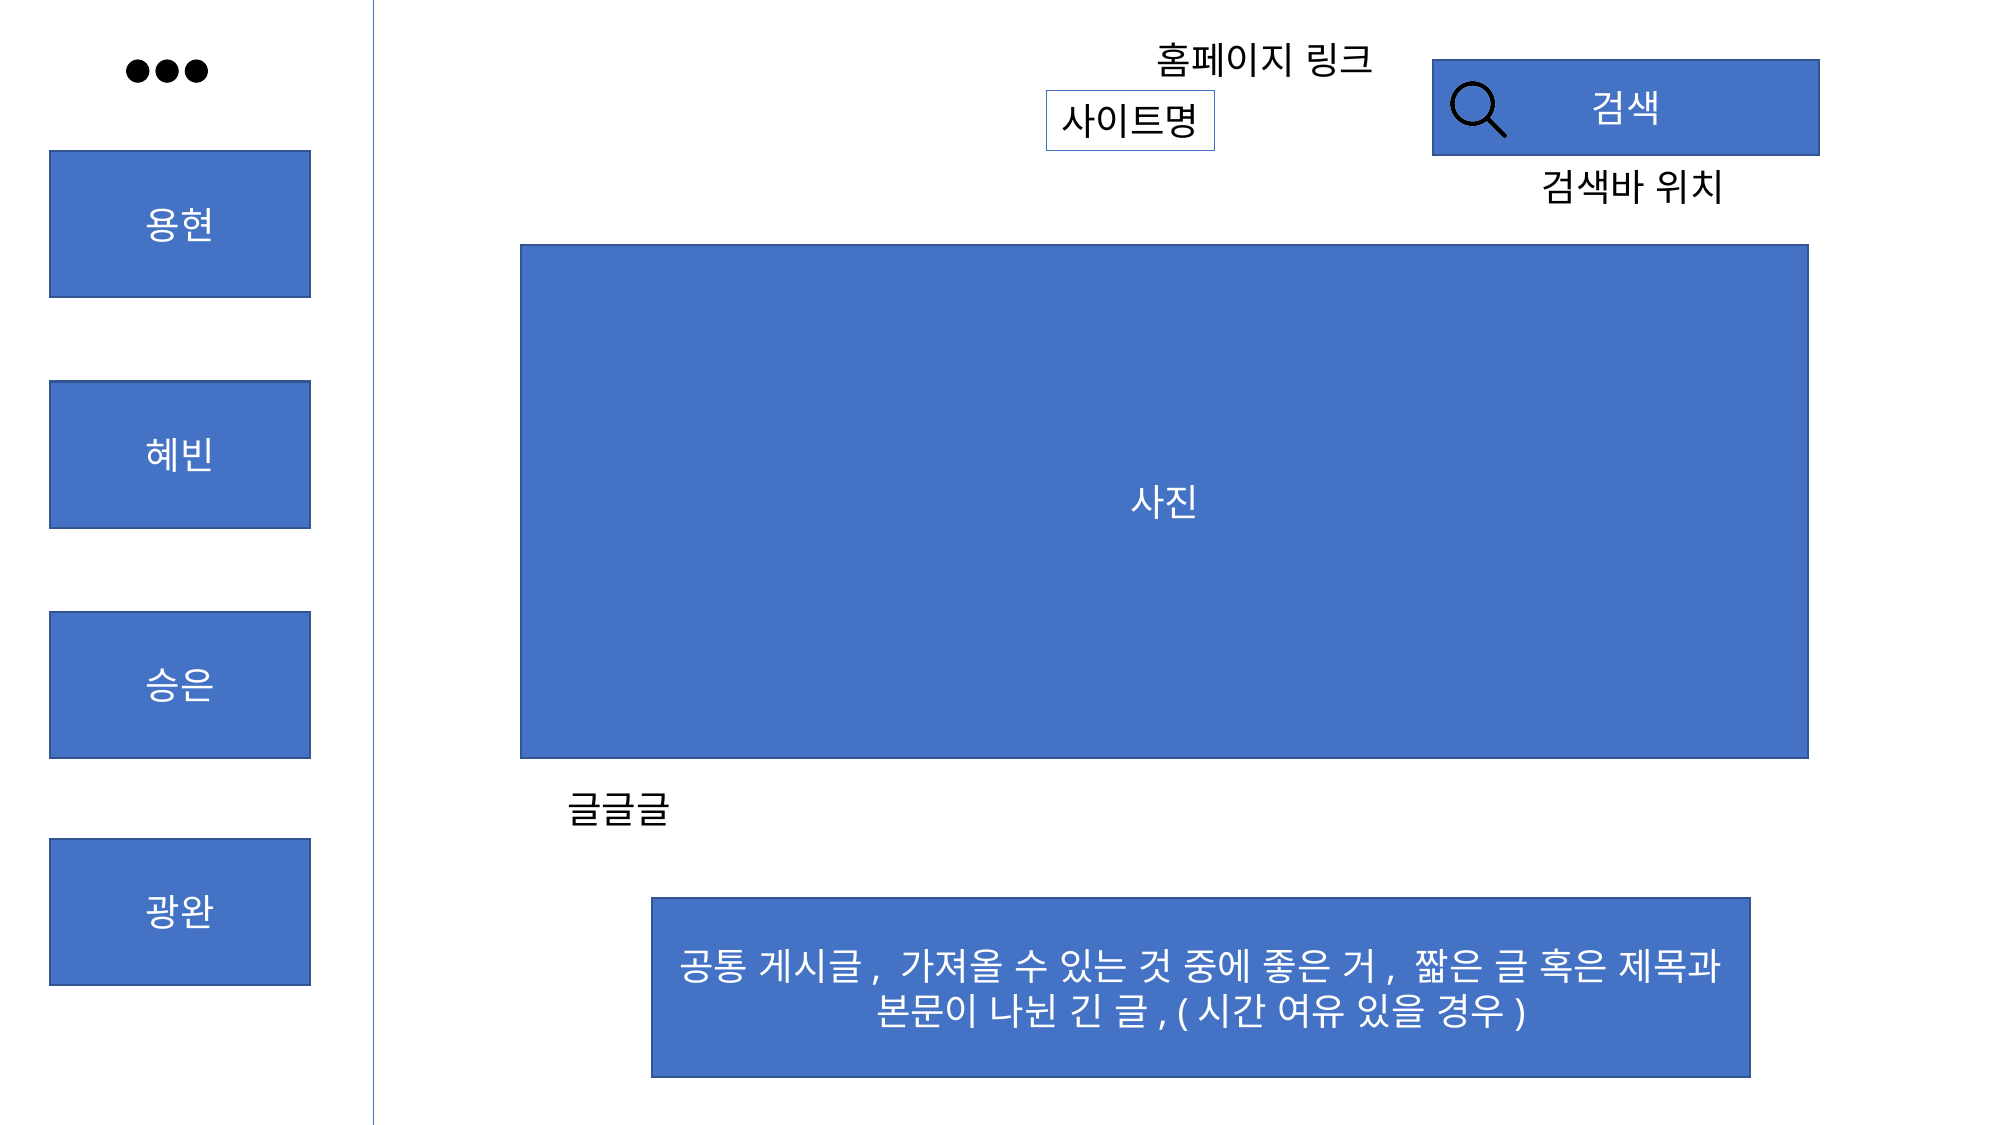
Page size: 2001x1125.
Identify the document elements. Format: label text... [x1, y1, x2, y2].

text_box 승은 [49, 611, 311, 759]
text_box 글글글 [552, 778, 1709, 838]
text_box 용현 [49, 150, 311, 298]
text_box 사이트명 [1046, 90, 1215, 151]
picture [1450, 81, 1507, 138]
picture [126, 30, 208, 112]
text_box 혜빈 [49, 380, 311, 529]
text_box 검색 [1432, 59, 1820, 156]
text_box 검색바 위치 [1527, 157, 1740, 217]
text_box 홈페이지 링크 [1142, 29, 1390, 90]
text_box 광완 [49, 838, 311, 986]
text_box 사진 [520, 244, 1809, 759]
text_box 공통 게시글, 가져올 수 있는 것 중에 좋은 거, 짧은 글 혹은 제목과 본문이 나뉜 긴 글, (시간 여유 있을 경우) [651, 897, 1751, 1078]
